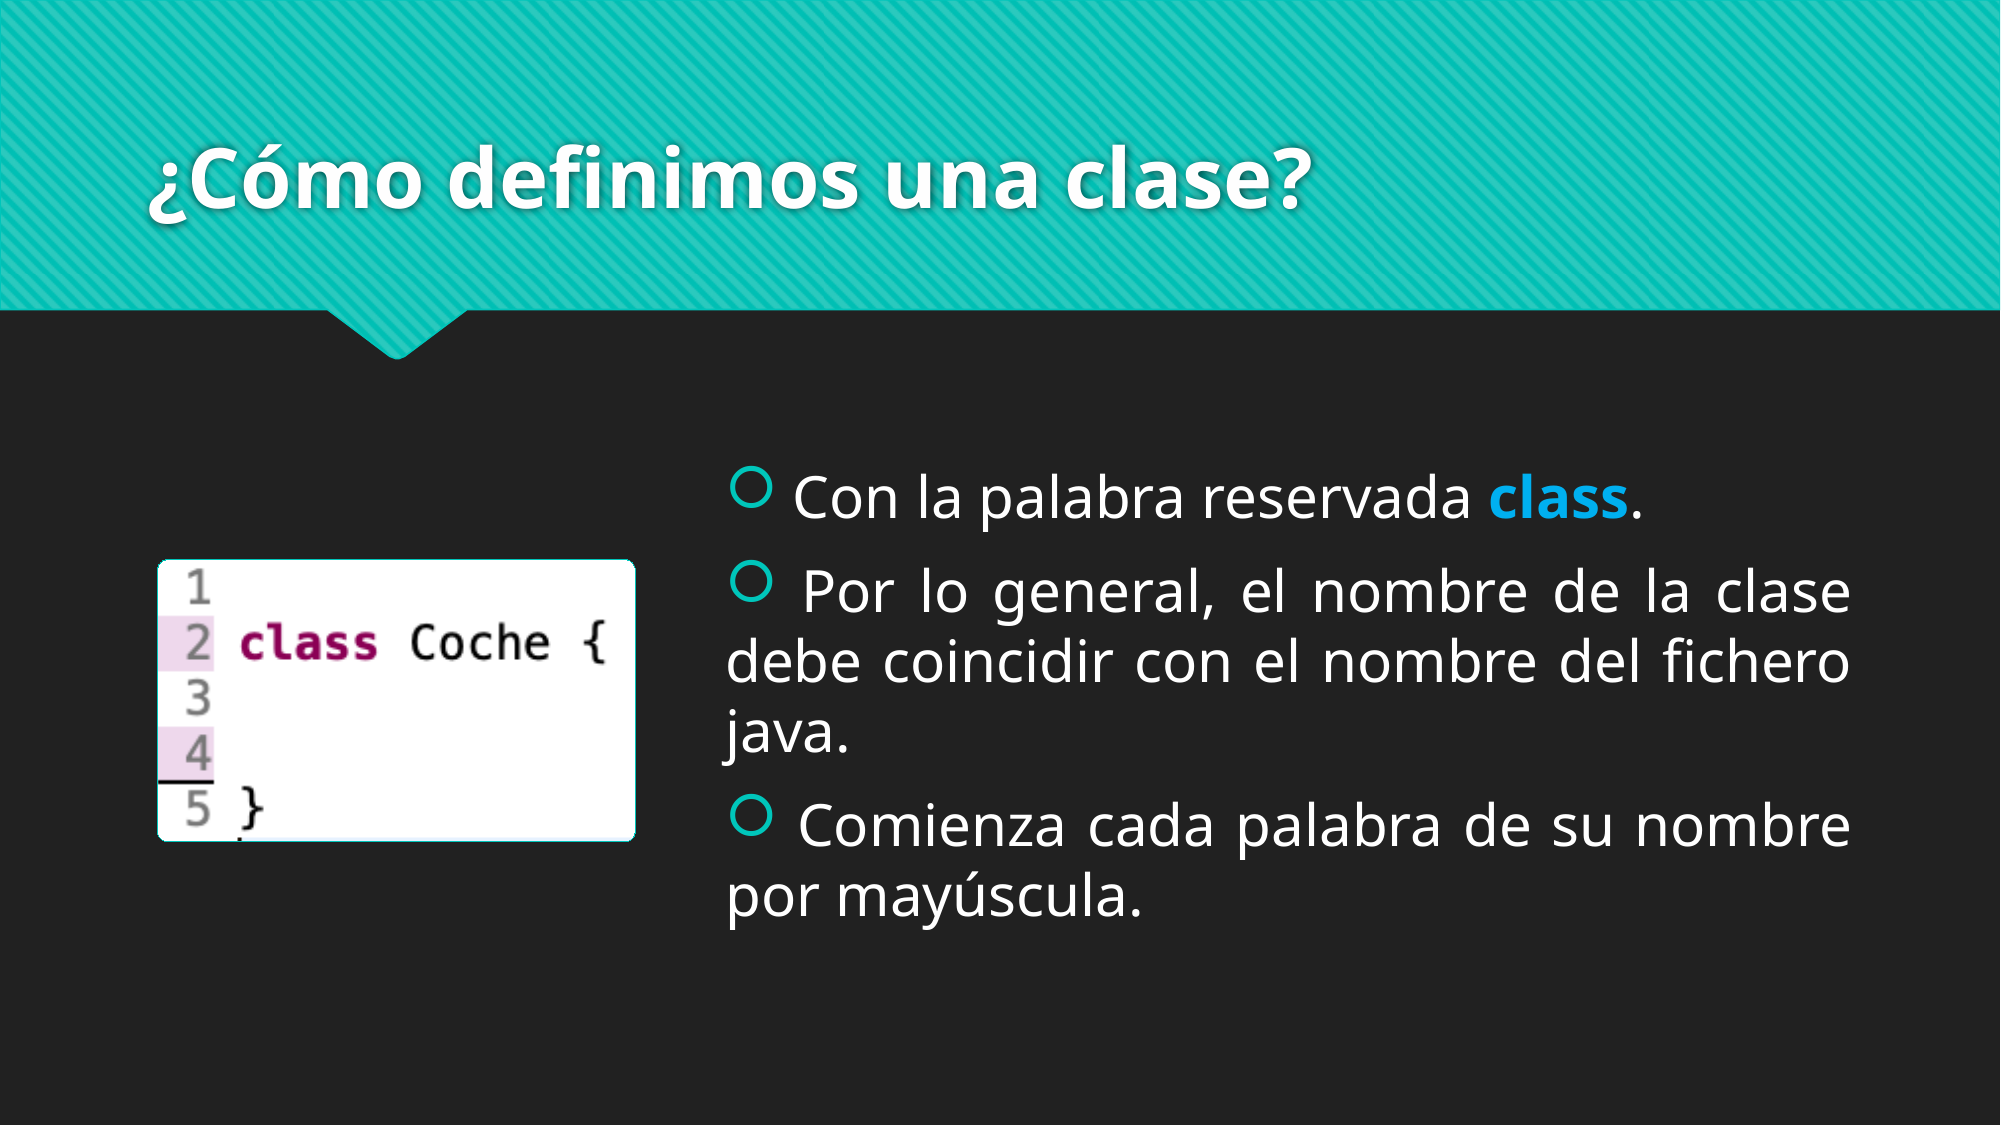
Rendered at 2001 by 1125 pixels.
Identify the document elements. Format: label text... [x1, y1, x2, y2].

text_box Con la palabra reservada class. Por lo general, el nombre de la clase debe coincidir con el nombre del fichero java. Comienza cada palabra de su nombre por mayúscula. [710, 395, 1868, 992]
picture [157, 559, 636, 843]
title ¿Cómo definimos una clase? [132, 73, 1868, 233]
